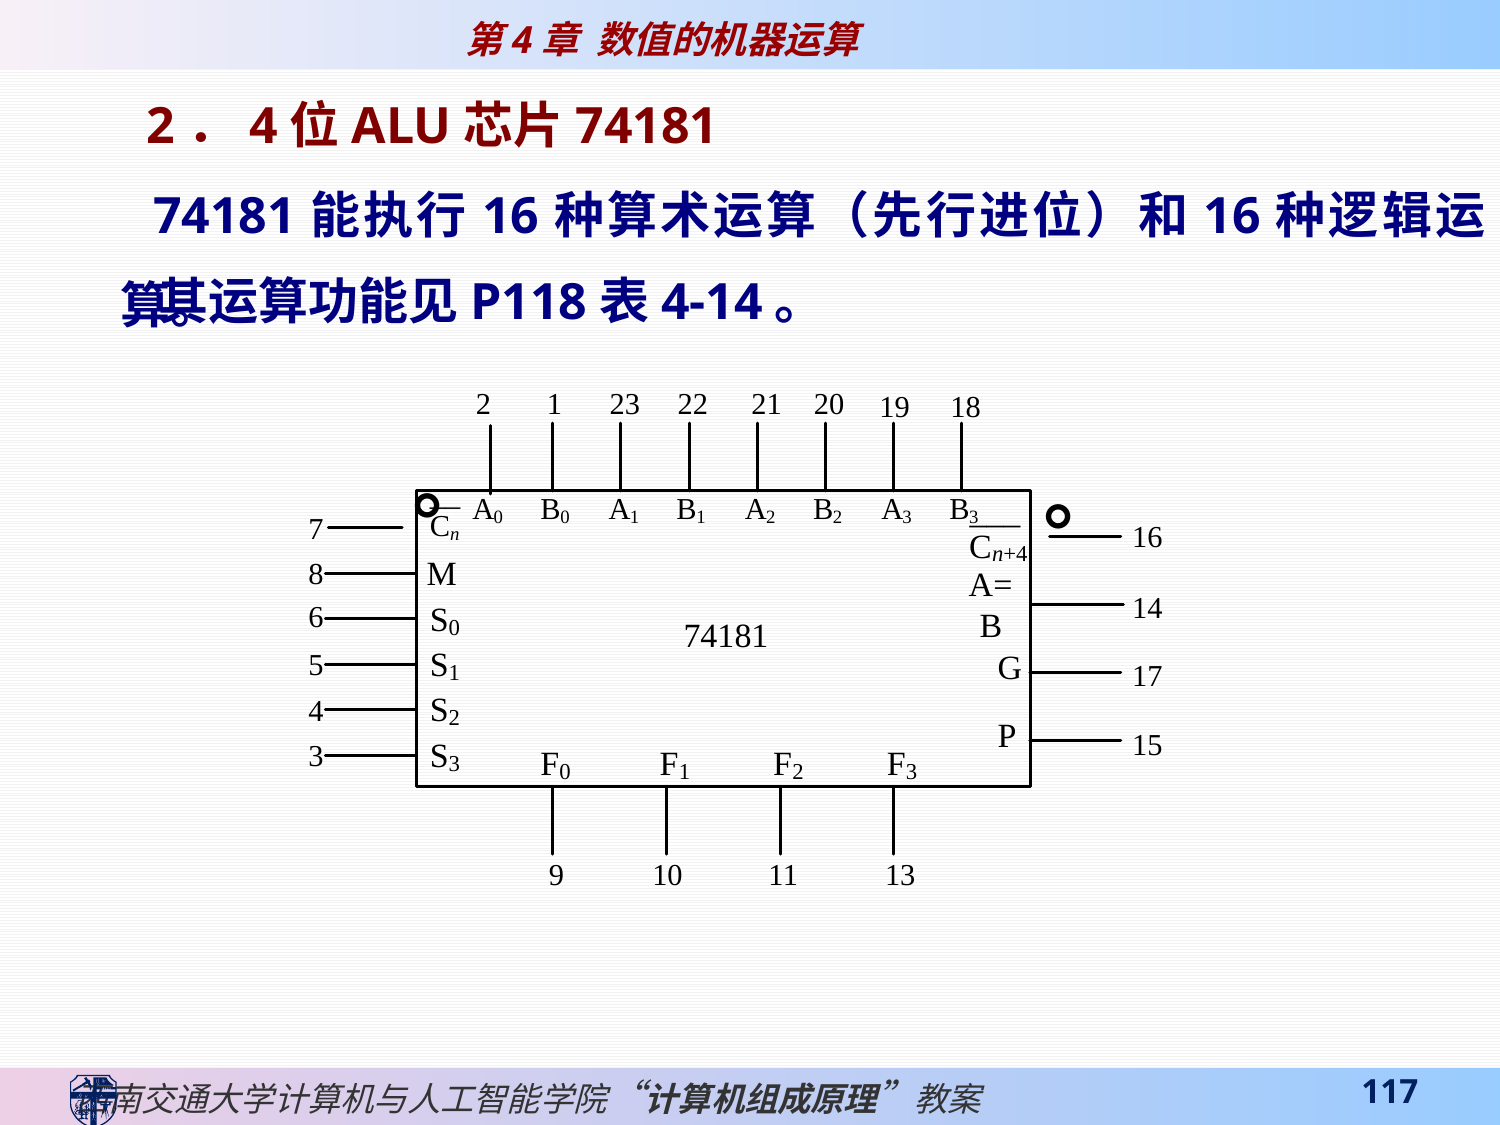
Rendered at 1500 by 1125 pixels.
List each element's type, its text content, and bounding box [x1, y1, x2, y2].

text_box 4.9.2 ALU举例 [1226, 0, 1230, 56]
text_box 其运算功能见P118表4-14。 [143, 261, 1500, 337]
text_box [303, 378, 1167, 900]
text_box 2．4位ALU芯片74181 74181能执行16种算术运算（先行进位）和16种逻辑运算。 [105, 56, 1500, 334]
